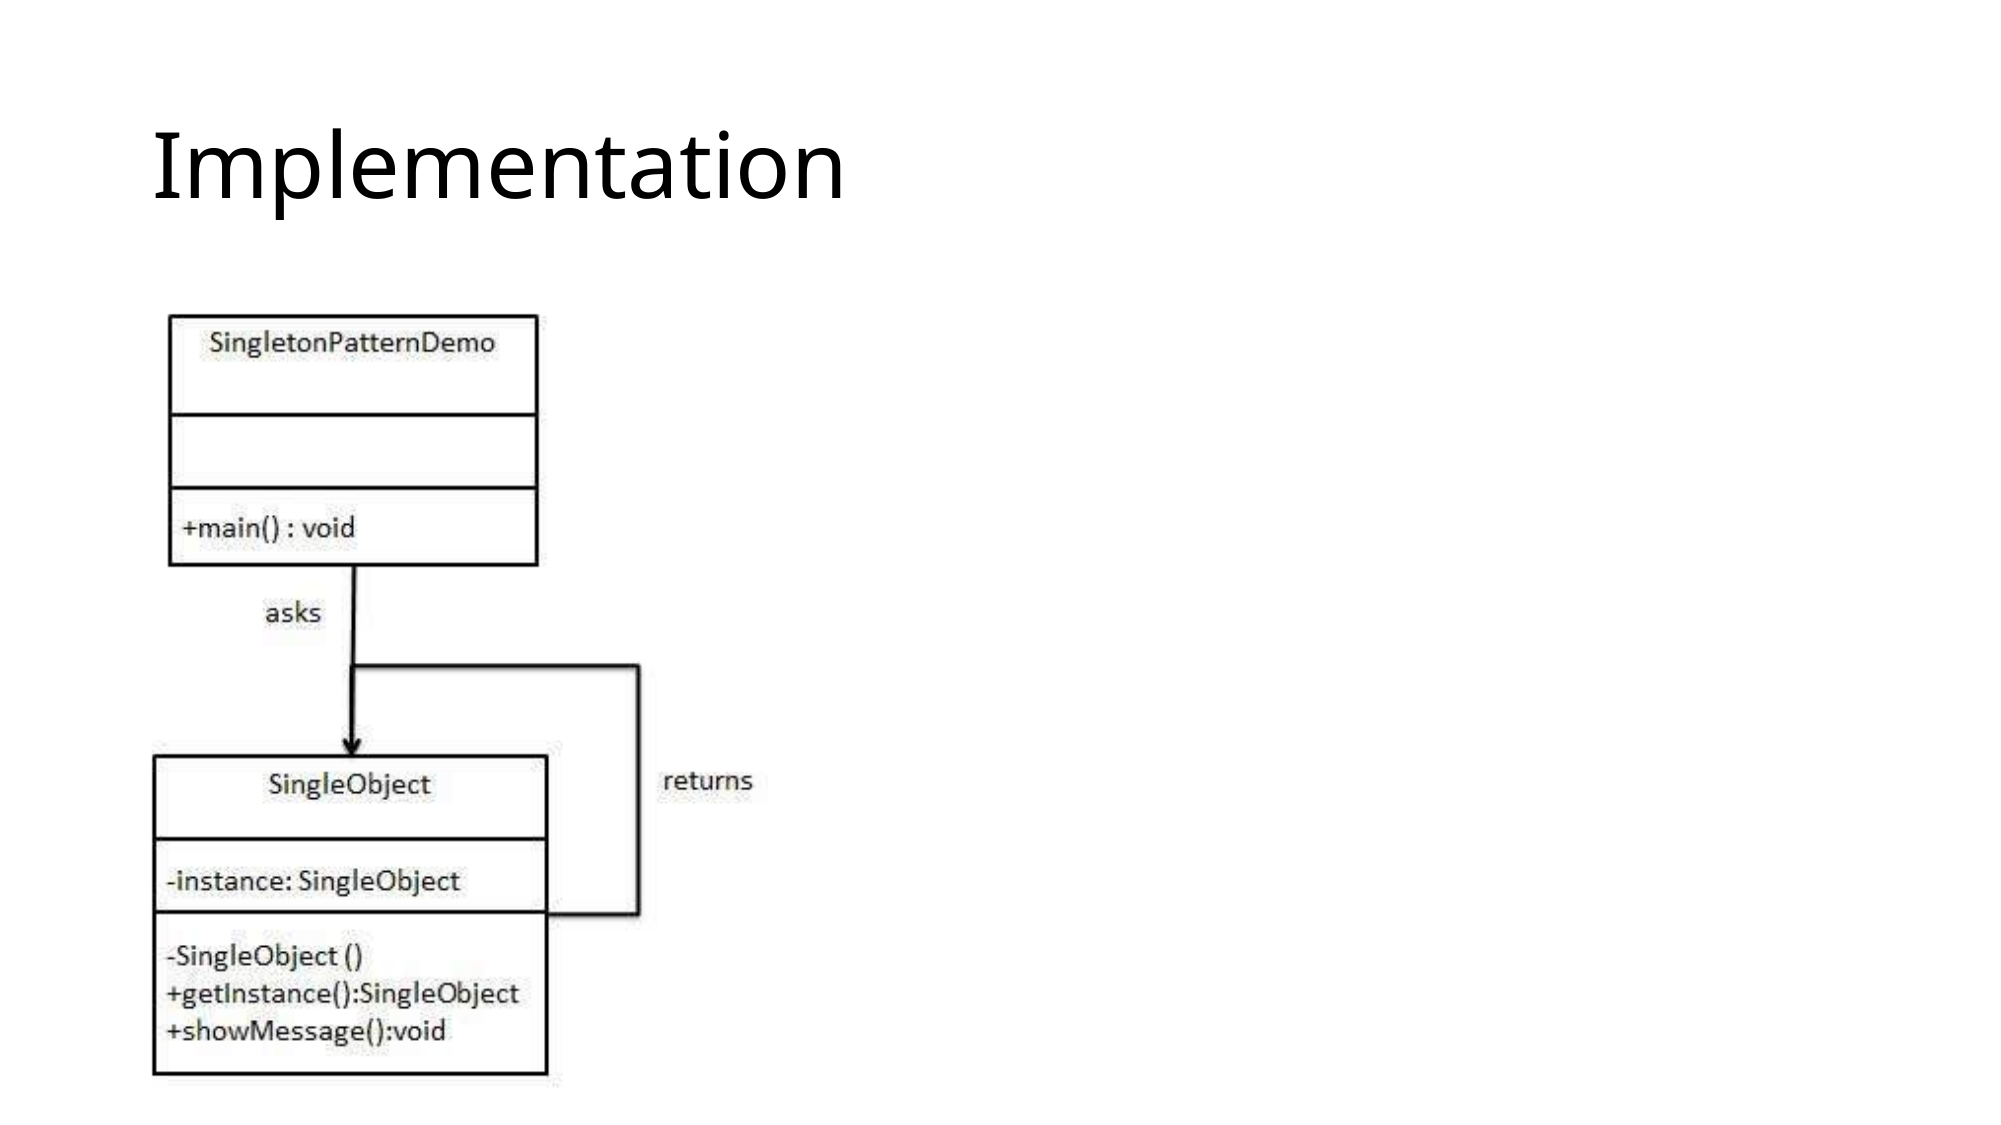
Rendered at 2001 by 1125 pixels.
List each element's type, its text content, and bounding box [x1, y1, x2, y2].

title Implementation [137, 59, 1863, 278]
picture [137, 299, 770, 1090]
